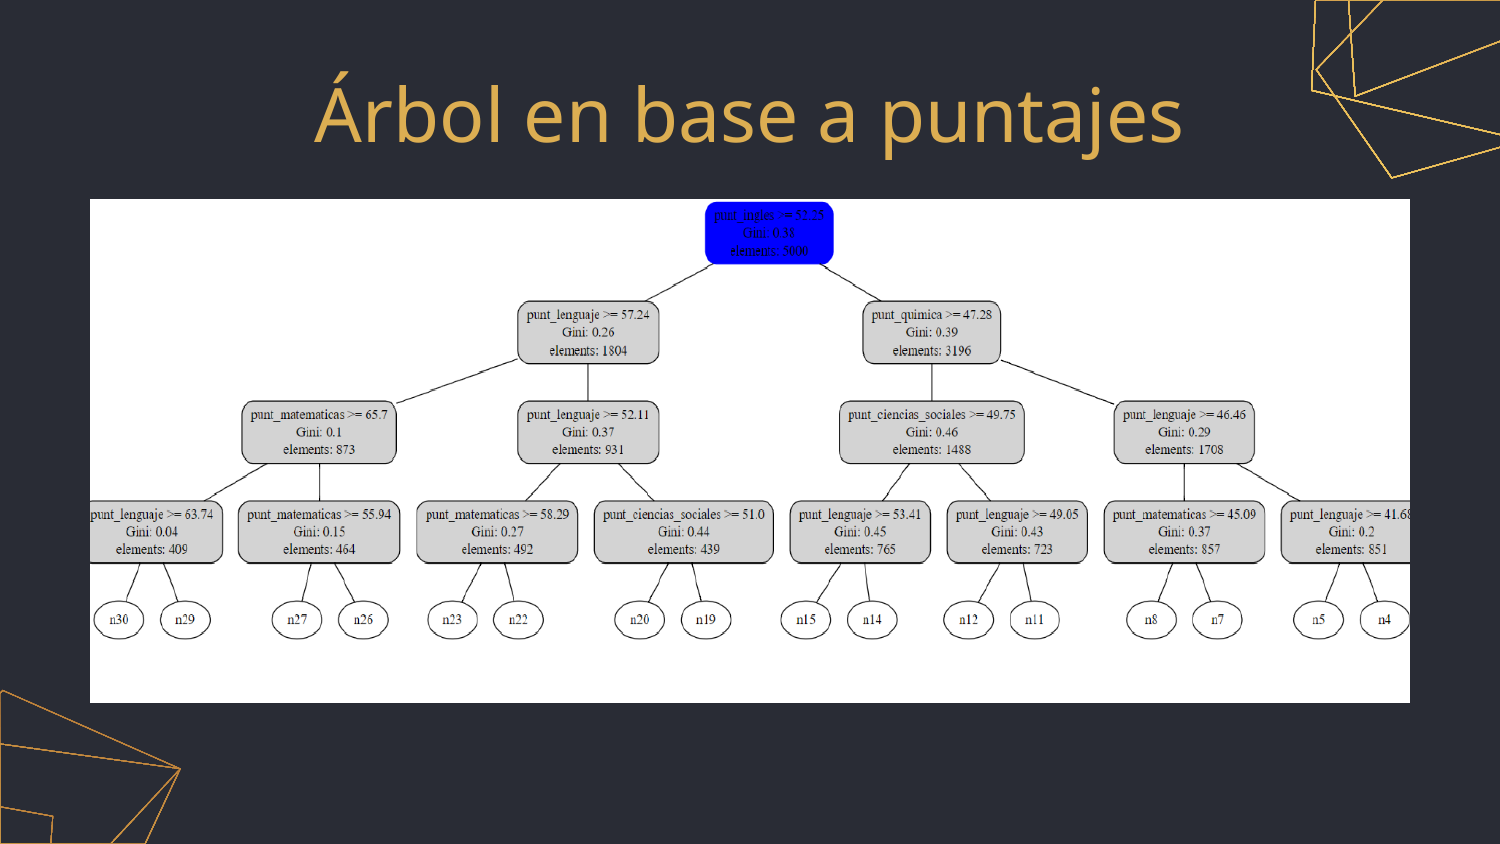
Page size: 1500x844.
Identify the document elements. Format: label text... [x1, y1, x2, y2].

picture [89, 198, 1411, 704]
title Árbol en base a puntajes [163, 77, 1337, 148]
